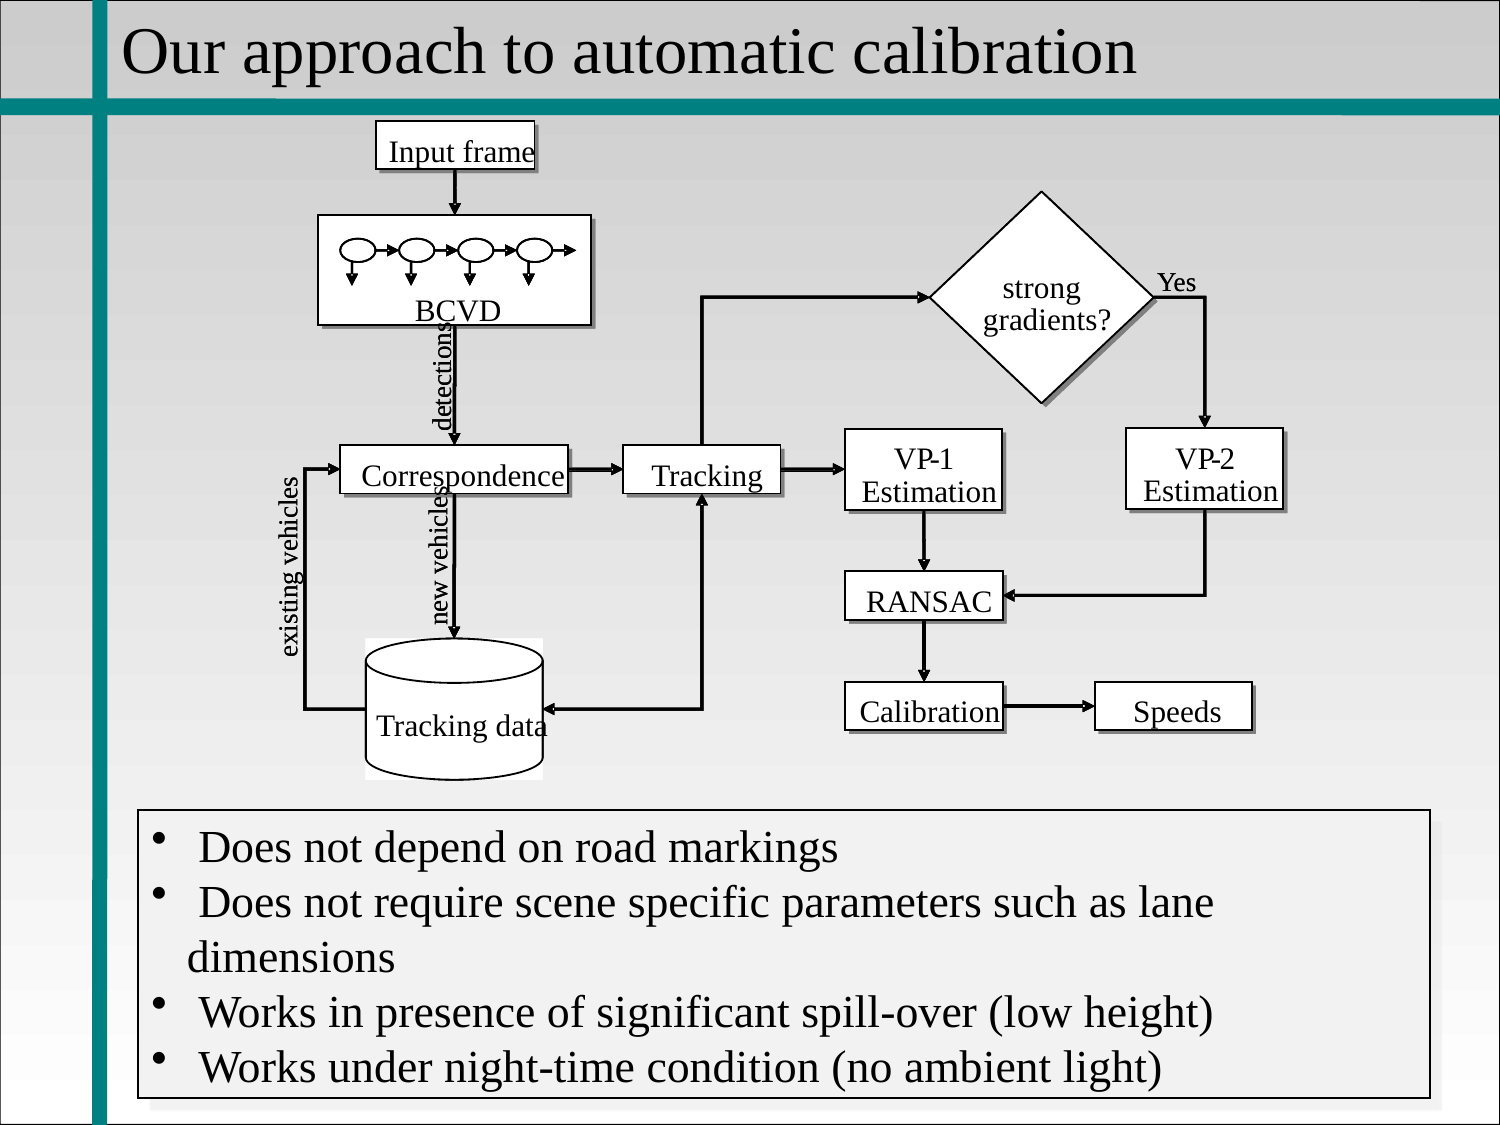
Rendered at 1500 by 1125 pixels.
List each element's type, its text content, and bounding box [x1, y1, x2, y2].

text_box Does not depend on road markings Does not require scene specific parameters such as lane dimensions Works in presence of significant spill-over (low height) Works under night-time condition (no ambient light) [137, 809, 1431, 1099]
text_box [262, 120, 1290, 783]
text_box Our approach to automatic calibration [121, 12, 1188, 89]
